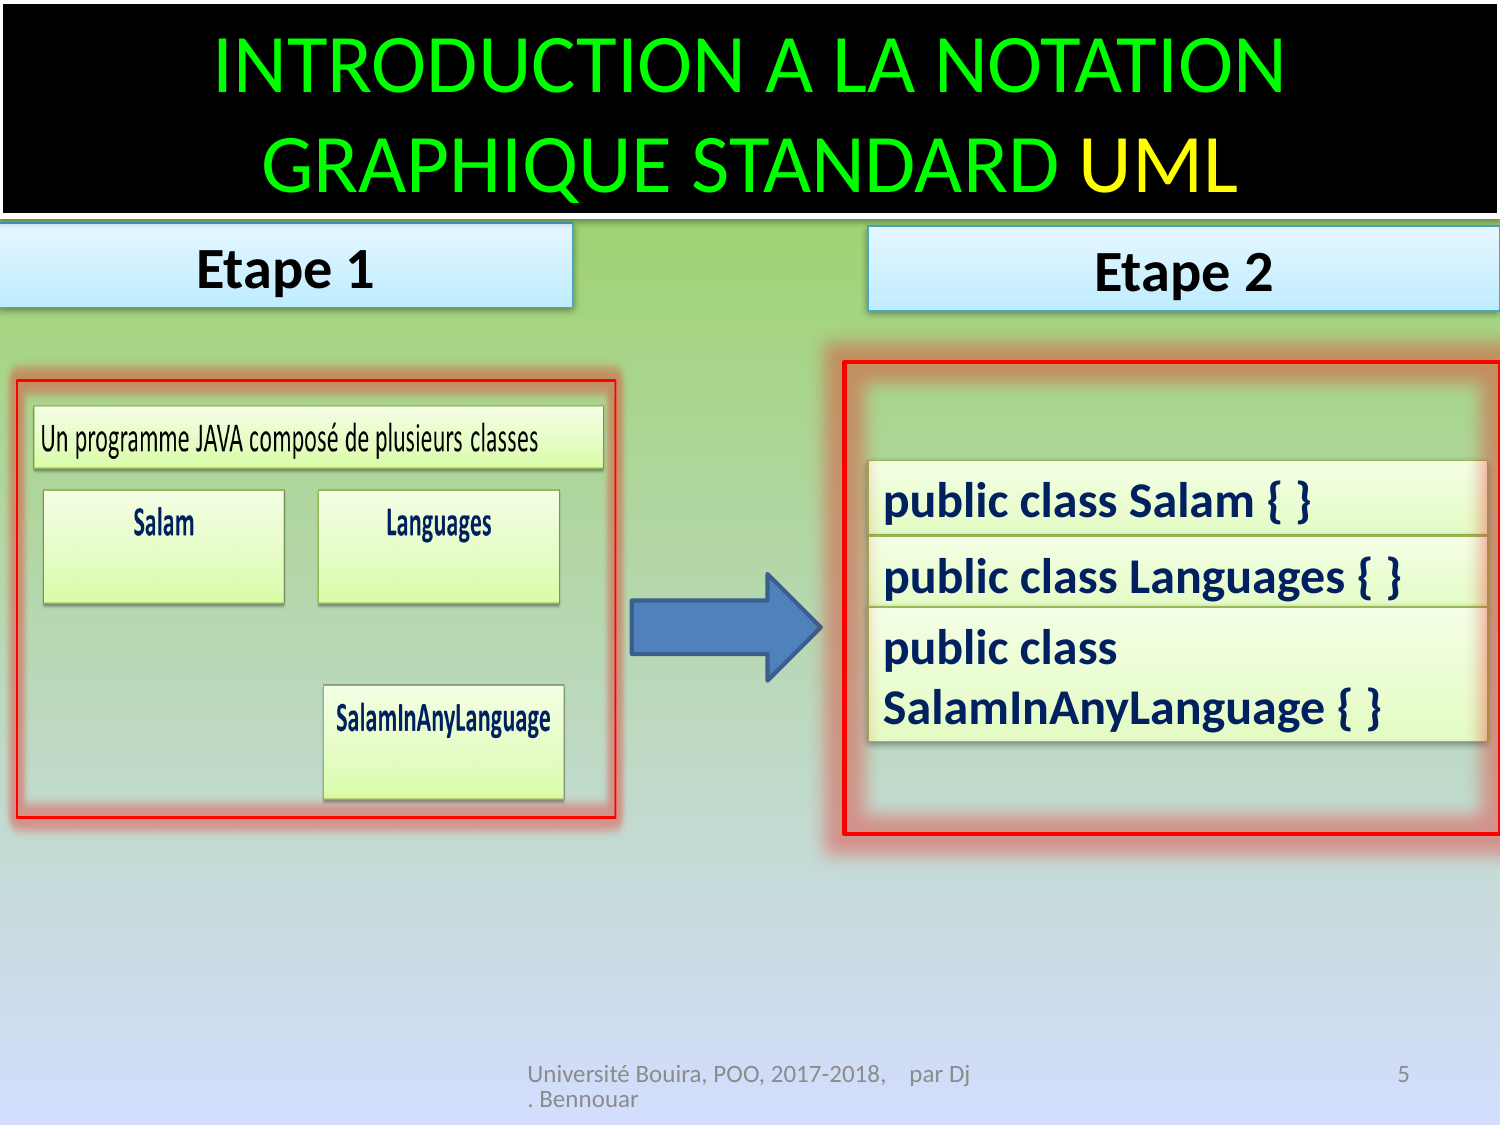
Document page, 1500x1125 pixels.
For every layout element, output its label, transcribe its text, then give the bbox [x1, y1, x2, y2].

text_box [842, 360, 1500, 836]
text_box Etape 1 [0, 227, 573, 308]
slide_number 5 [1074, 1042, 1425, 1103]
text_box Etape 2 [867, 227, 1500, 312]
footer Université Bouira, POO, 2017-2018, par Dj. Bennouar [512, 1042, 988, 1103]
text_box [637, 572, 813, 683]
text_box INTRODUCTION A LA NOTATION GRAPHIQUE STANDARD UML [0, 0, 1500, 219]
picture [0, 351, 633, 847]
